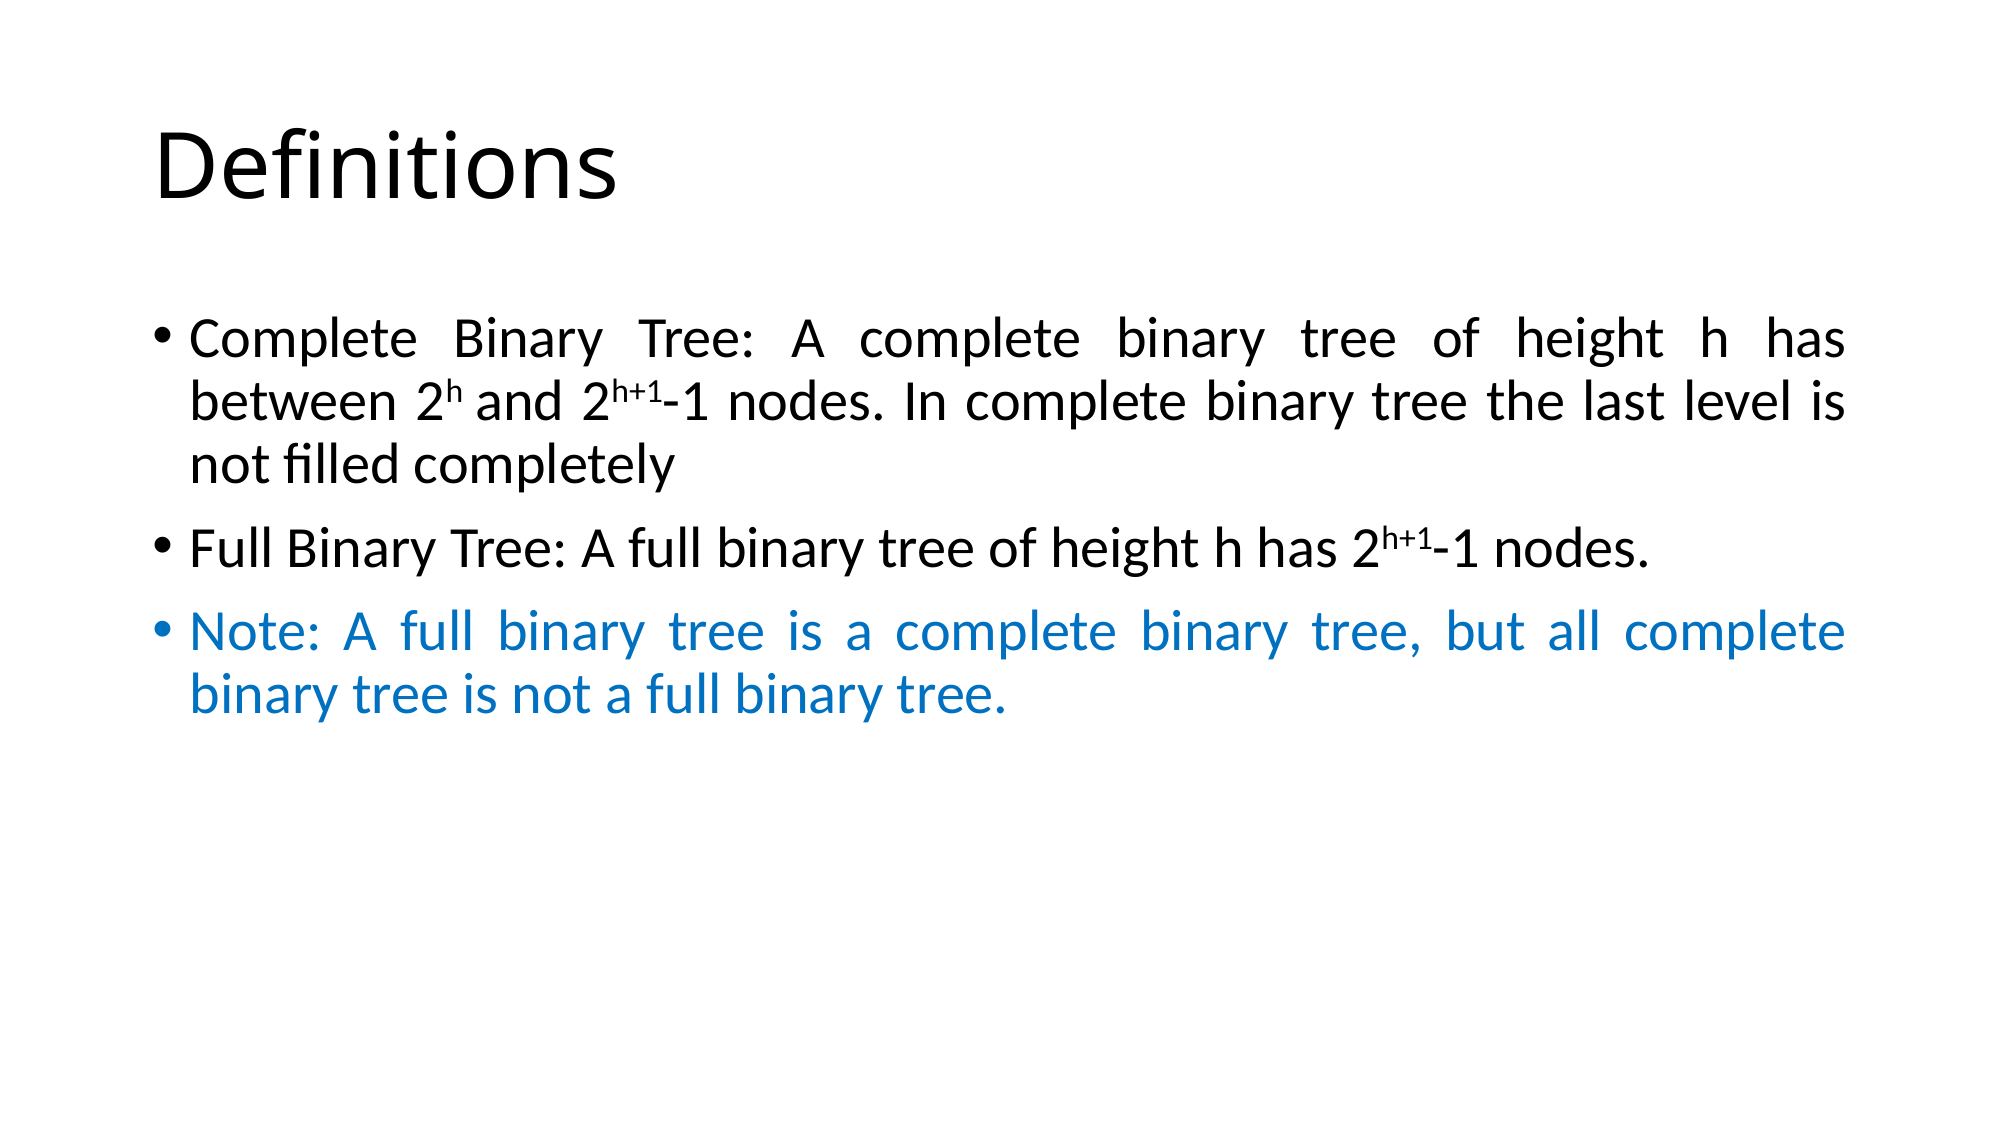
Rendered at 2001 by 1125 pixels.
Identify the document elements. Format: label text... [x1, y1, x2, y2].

title Definitions [137, 59, 1863, 278]
list Complete Binary Tree: A complete binary tree of height h has between 2h and 2h+1-1 nodes. In complete binary tree the last level is not filled completely Full Binary Tree: A full binary tree of height h has 2h+1-1 nodes. Note: A full binary tree is a complete binary tree, but all complete binary tree is not a full binary tree. [137, 299, 1863, 1014]
